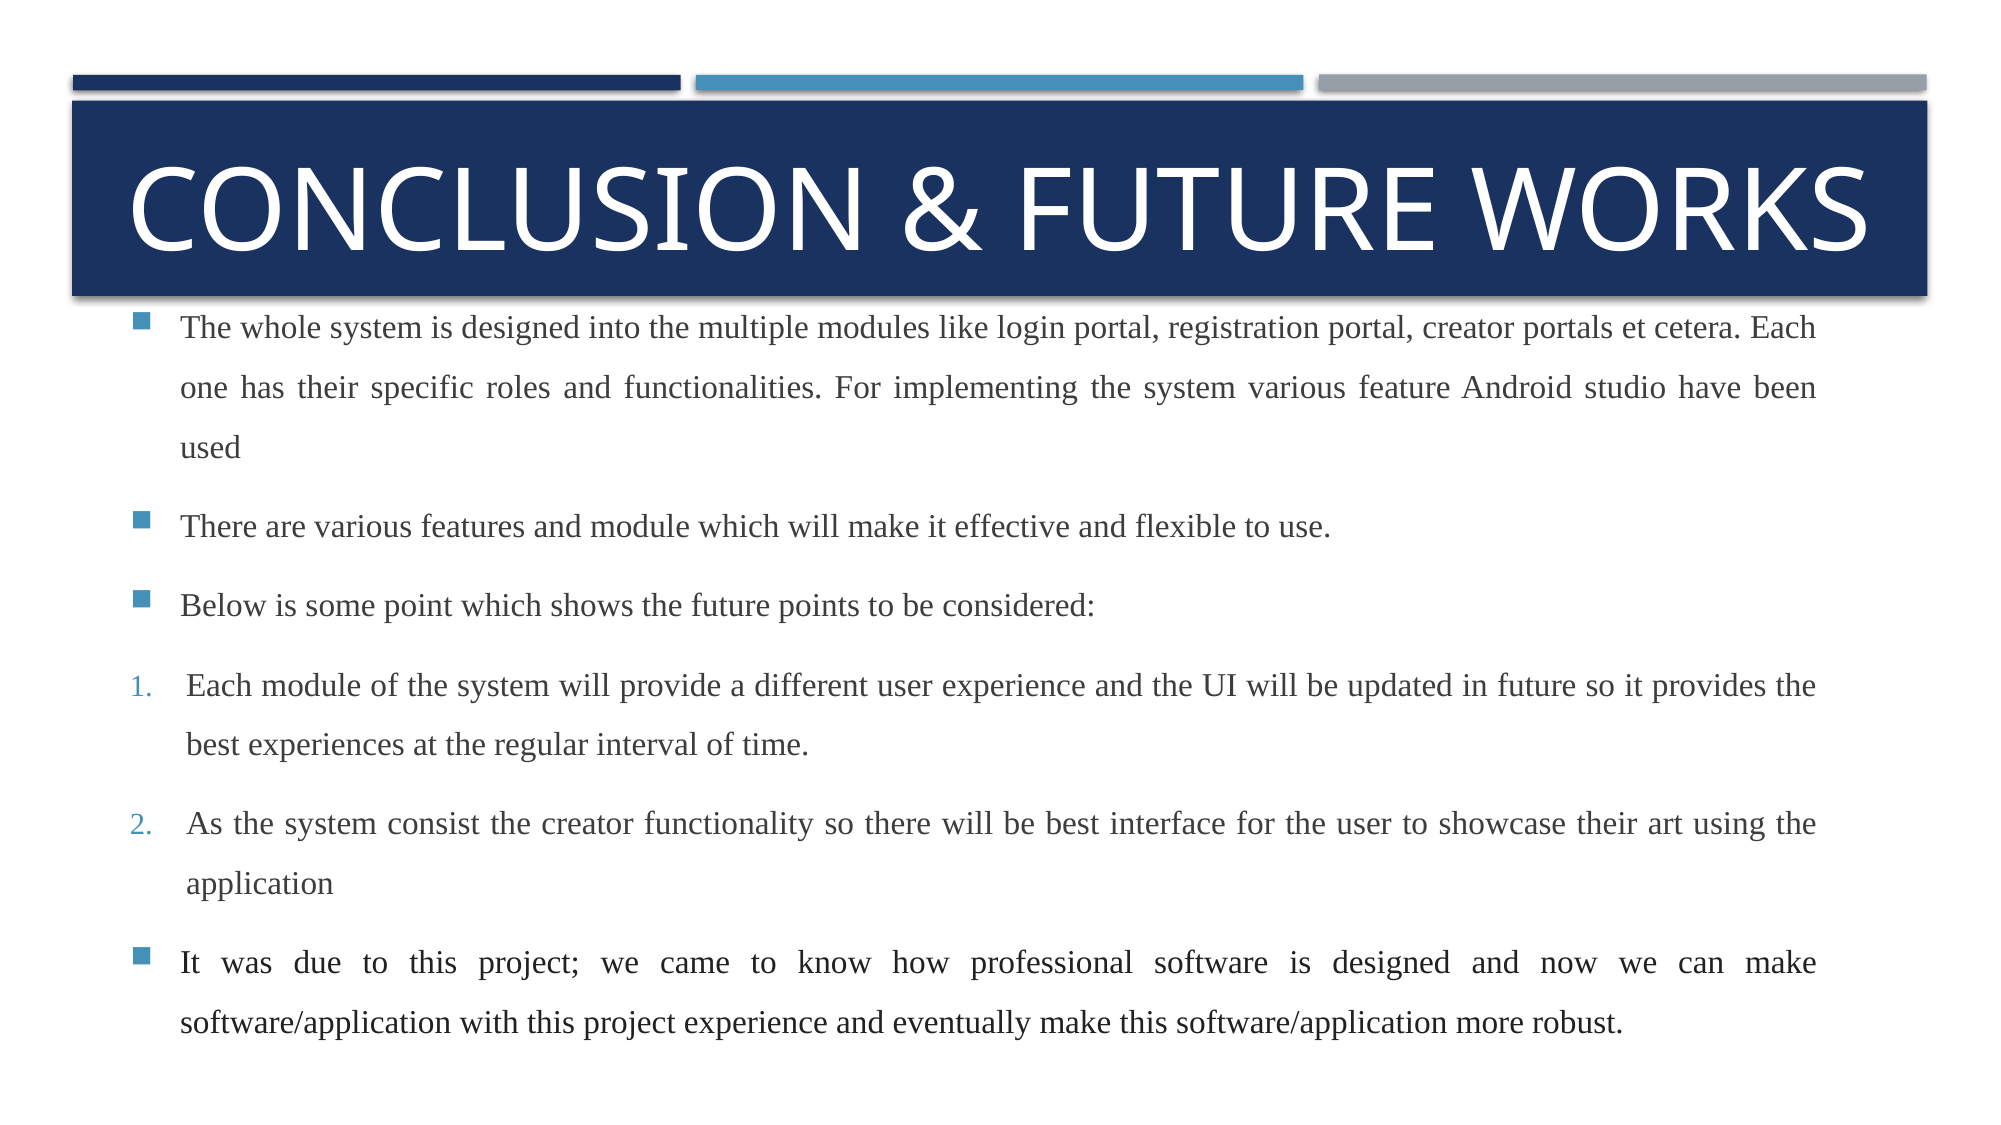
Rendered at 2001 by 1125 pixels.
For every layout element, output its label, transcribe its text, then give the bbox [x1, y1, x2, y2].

title Conclusion & future works [95, 115, 1905, 282]
list The whole system is designed into the multiple modules like login portal, registration portal, creator portals et cetera. Each one has their specific roles and functionalities. For implementing the system various feature Android studio have been used There are various features and module which will make it effective and flexible to use. Below is some point which shows the future points to be considered: Each module of the system will provide a different user experience and the UI will be updated in future so it provides the best experiences at the regular interval of time. As the system consist the creator functionality so there will be best interface for the user to showcase their art using the application It was due to this project; we came to know how professional software is designed and now we can make software/application with this project experience and eventually make this software/application more robust. [114, 541, 1836, 844]
